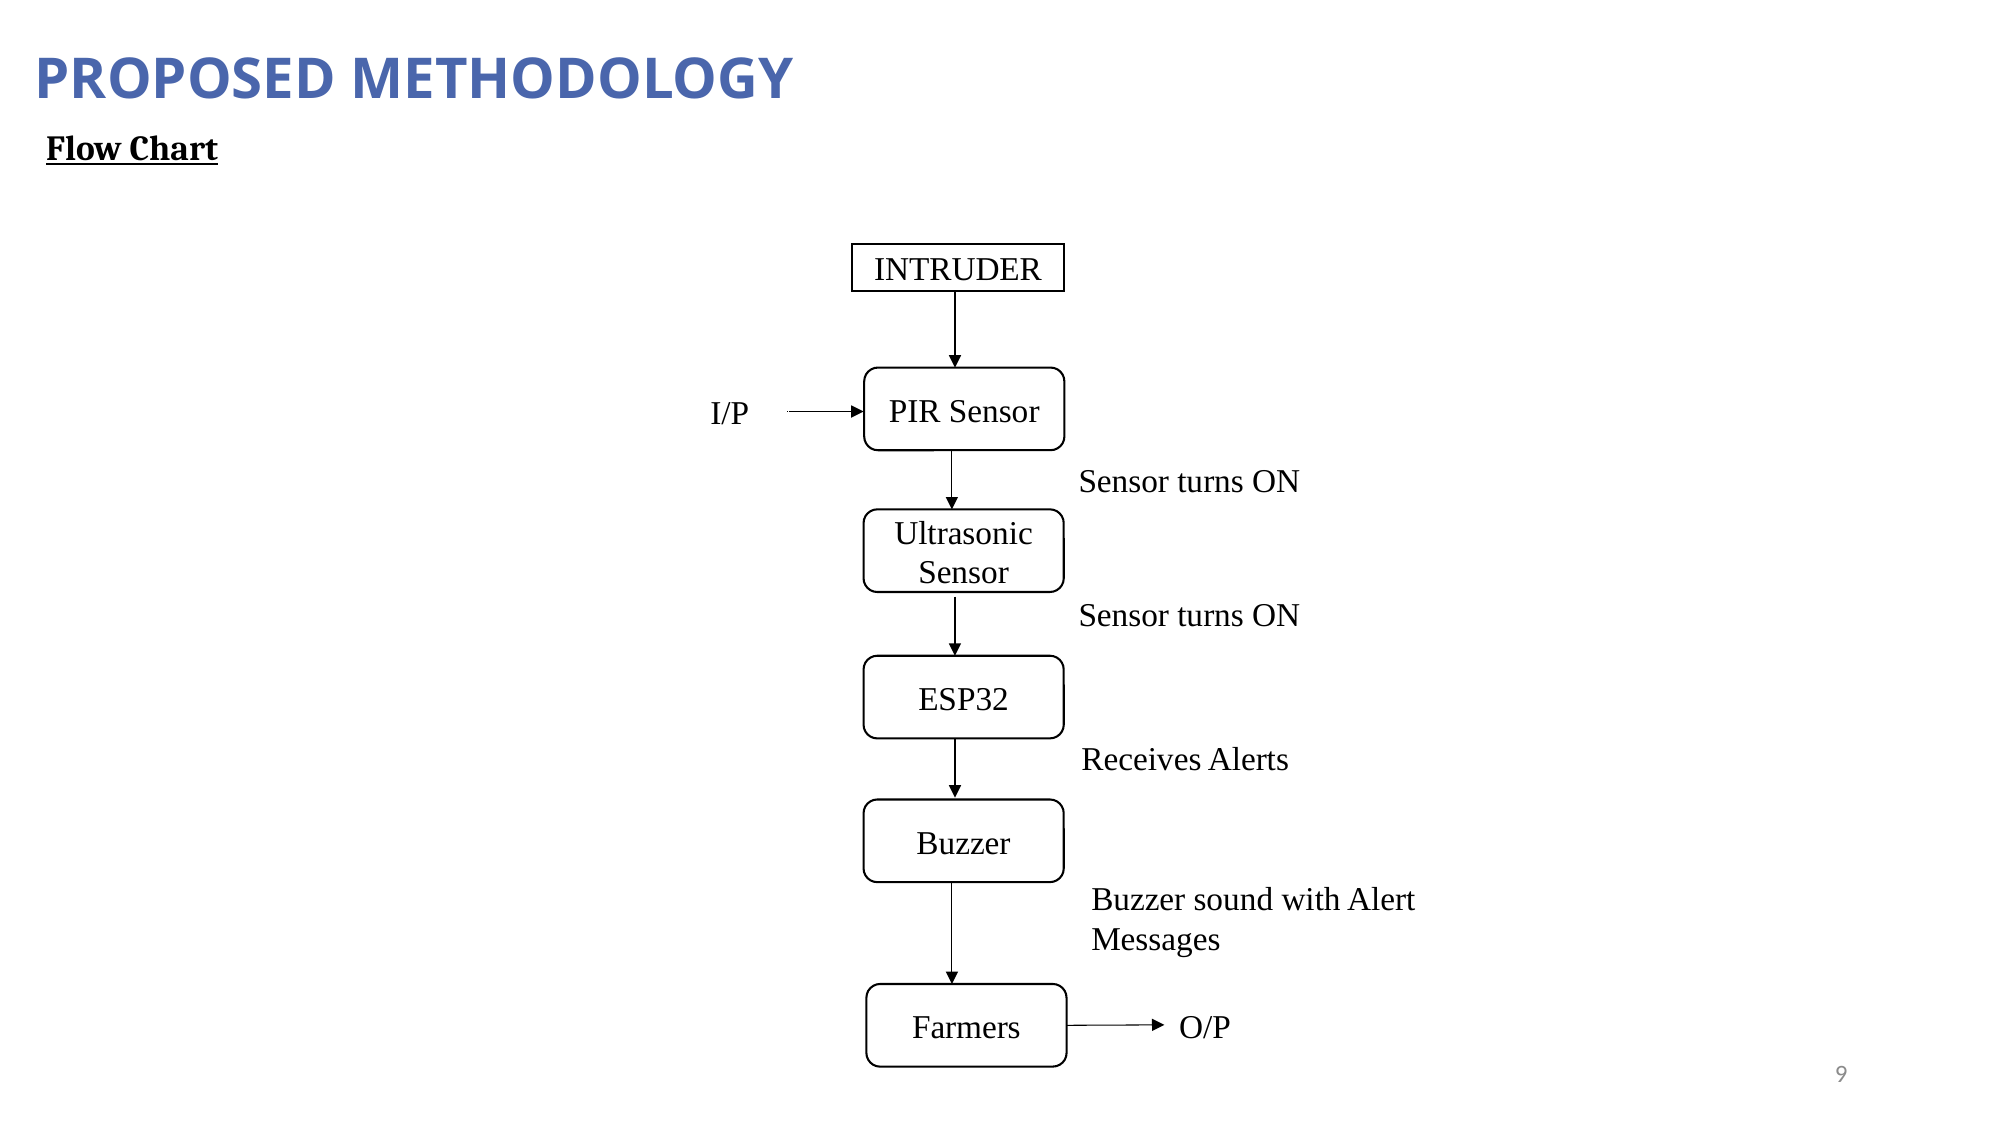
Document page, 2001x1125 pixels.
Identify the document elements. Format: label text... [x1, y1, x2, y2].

text_box Flow Chart [31, 117, 1032, 175]
text_box ESP32 [862, 654, 1065, 740]
text_box PIR Sensor [863, 366, 1066, 452]
text_box Sensor turns ON [1063, 585, 1483, 641]
text_box Receives Alerts [1066, 730, 1380, 785]
text_box Buzzer [862, 798, 1065, 884]
text_box INTRUDER [851, 243, 1065, 292]
slide_number 9 [1412, 1042, 1863, 1103]
text_box O/P [1164, 997, 1282, 1053]
text_box PROPOSED METHODOLOGY [19, 39, 1089, 117]
text_box I/P [670, 383, 789, 439]
text_box Ultrasonic Sensor [862, 508, 1065, 594]
text_box Farmers [865, 982, 1068, 1068]
text_box Buzzer sound with Alert Messages [1076, 869, 1543, 965]
text_box Sensor turns ON [1063, 452, 1483, 507]
